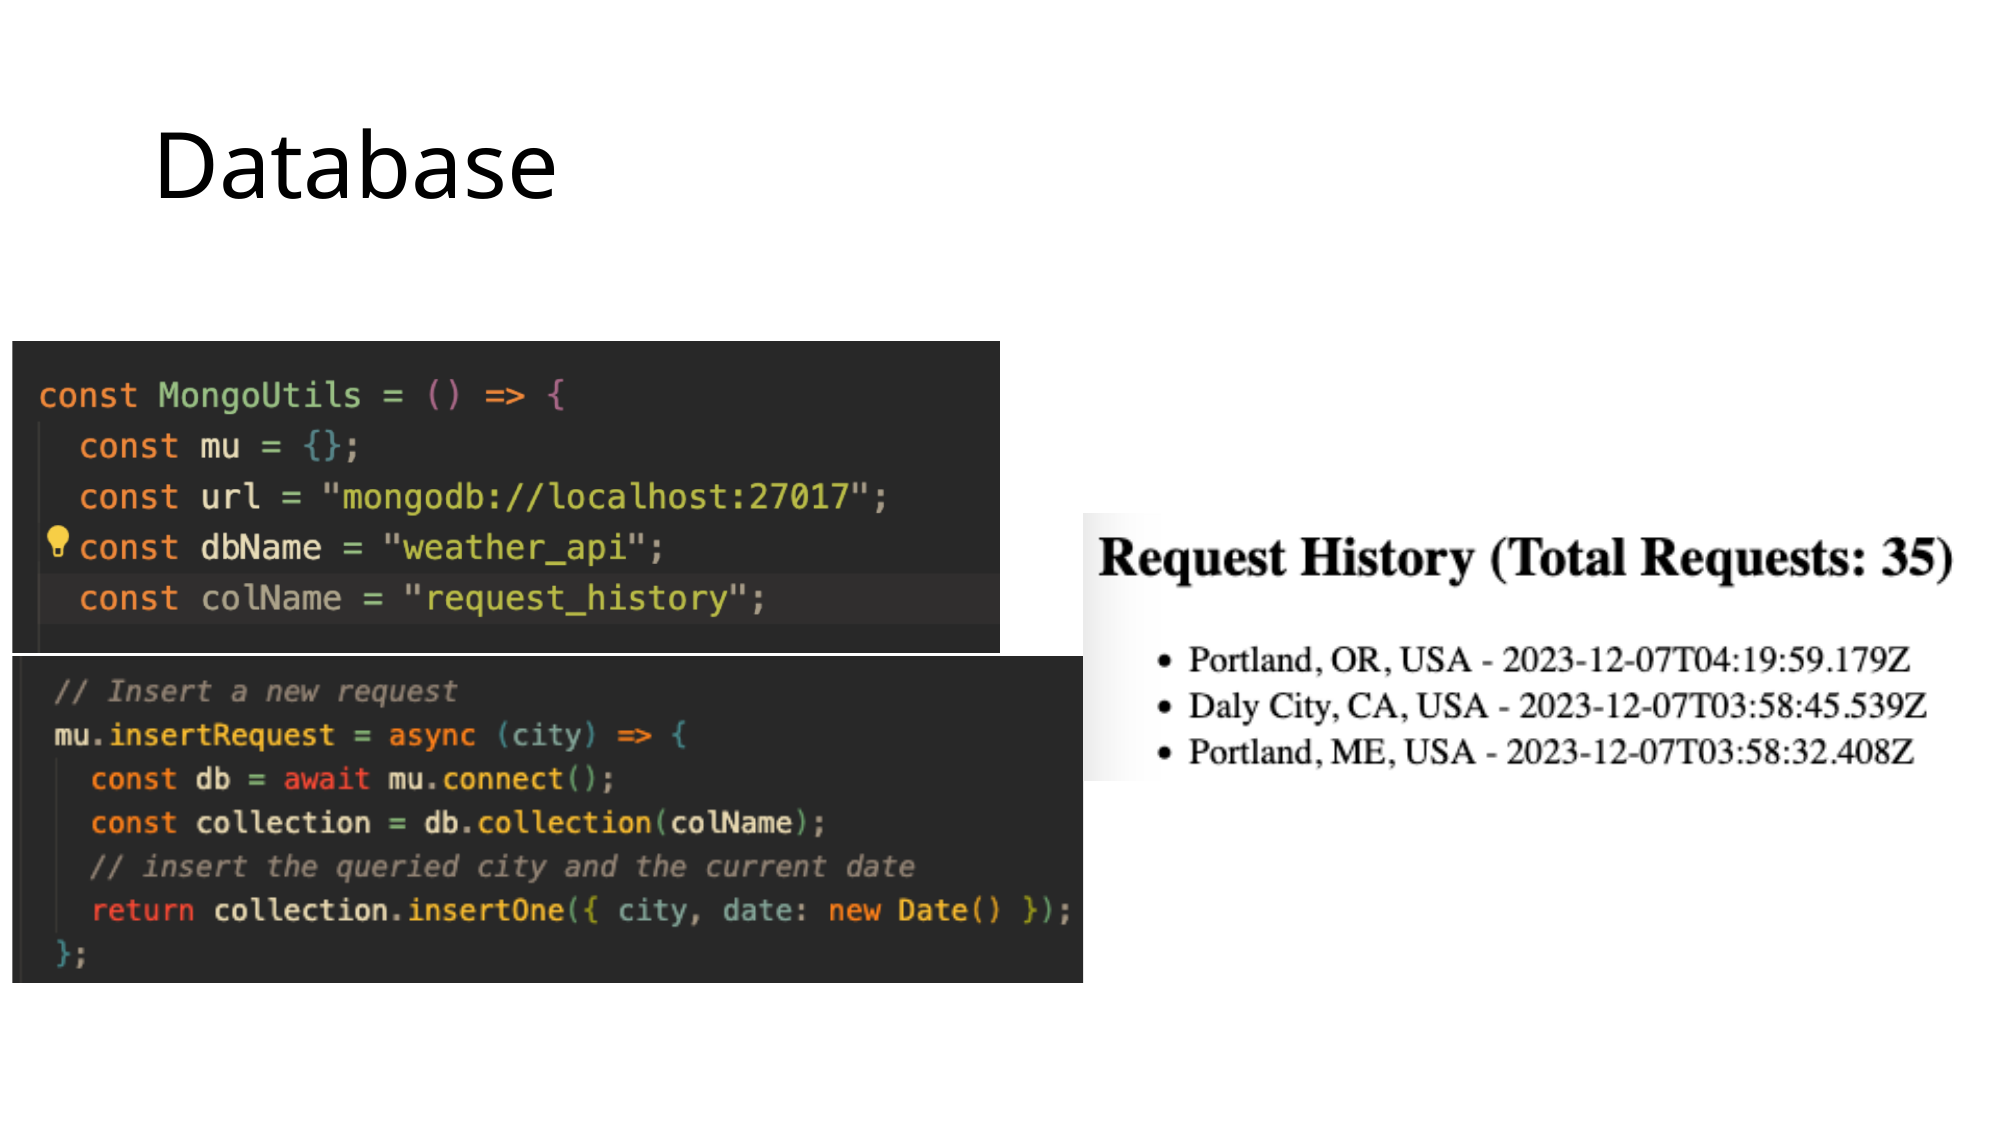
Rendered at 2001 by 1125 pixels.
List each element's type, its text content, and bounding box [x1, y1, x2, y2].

picture [12, 341, 1977, 983]
title Database [137, 59, 1863, 278]
